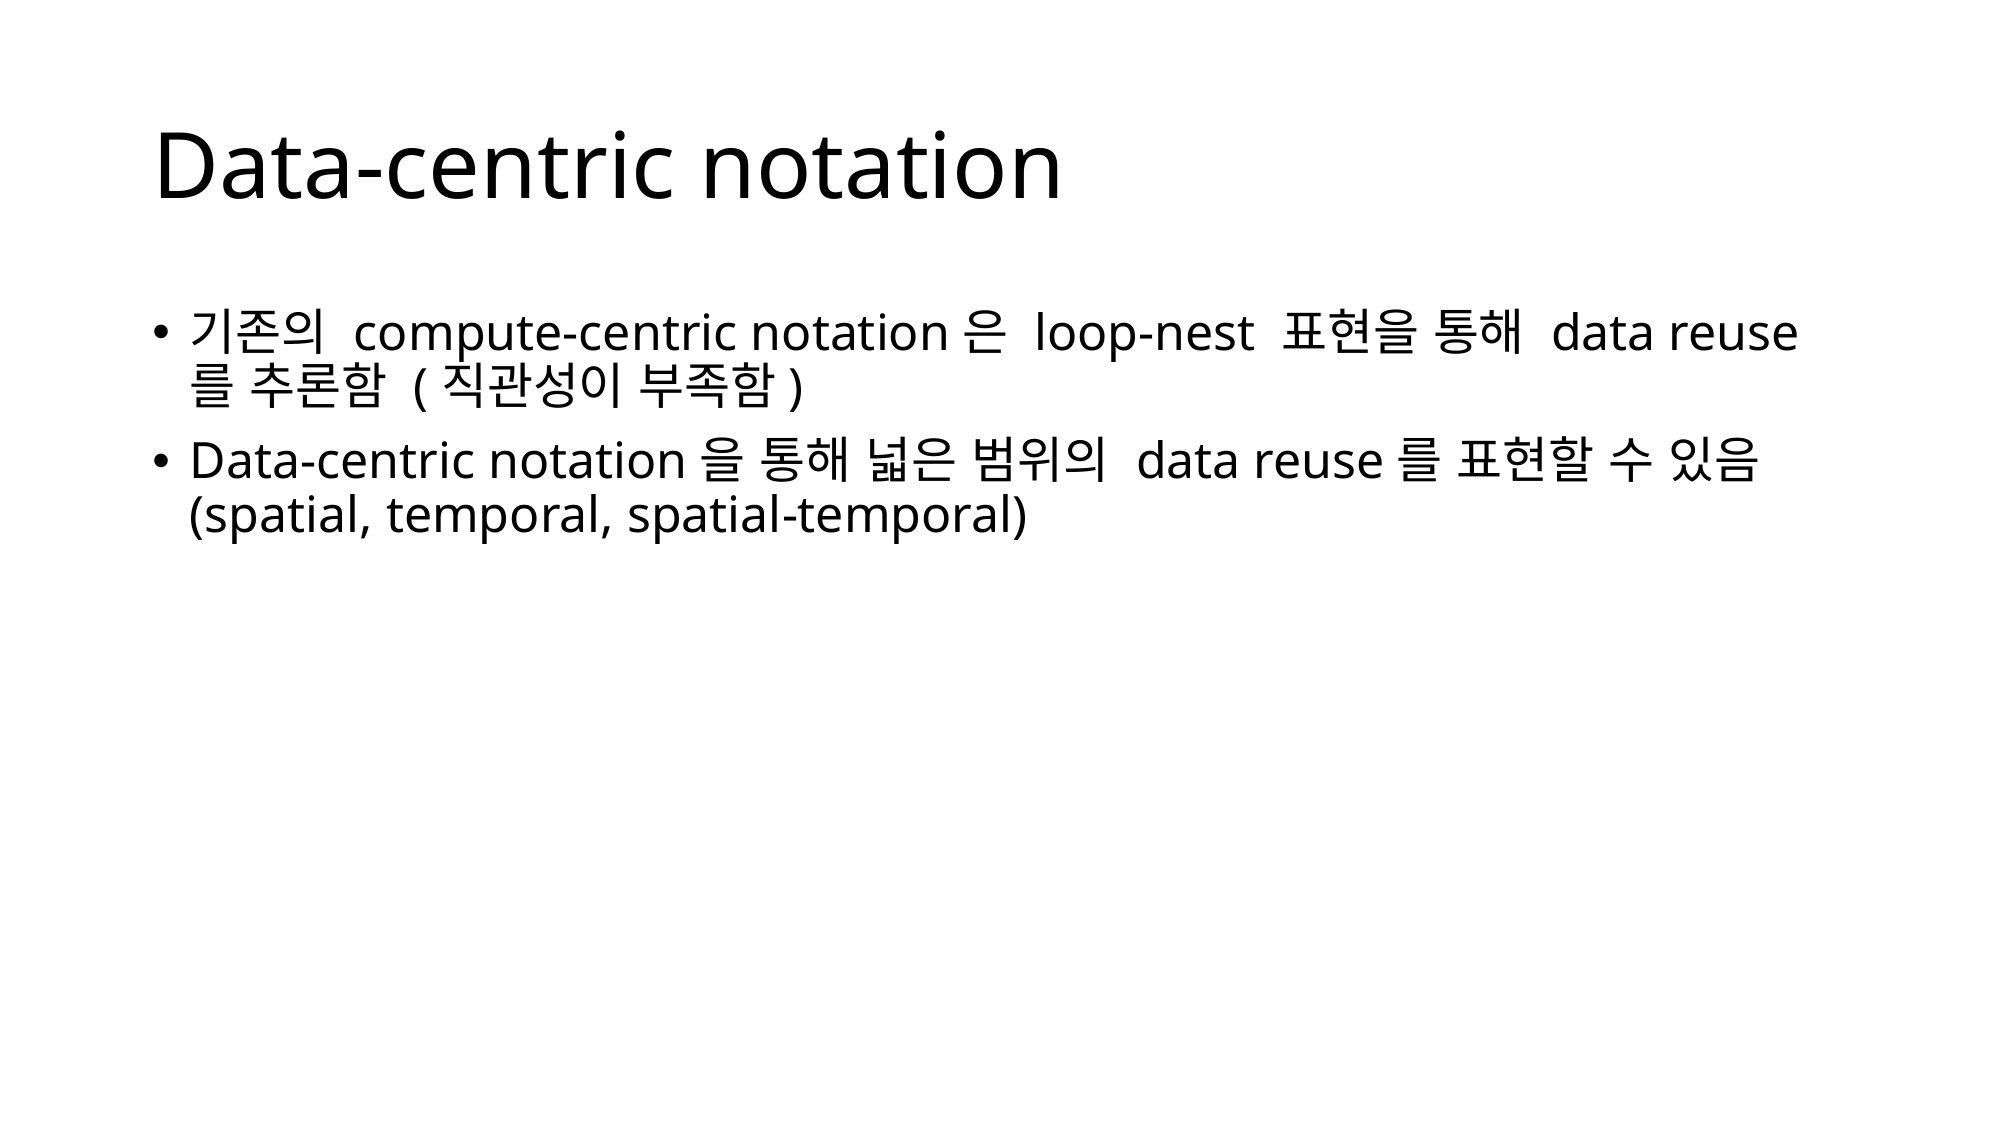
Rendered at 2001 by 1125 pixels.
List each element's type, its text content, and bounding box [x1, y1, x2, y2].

title Data-centric notation [137, 59, 1863, 278]
list 기존의 compute-centric notation은 loop-nest 표현을 통해 data reuse를 추론함 (직관성이 부족함) Data-centric notation을 통해 넓은 범위의 data reuse를 표현할 수 있음 (spatial, temporal, spatial-temporal) [137, 299, 1863, 1066]
